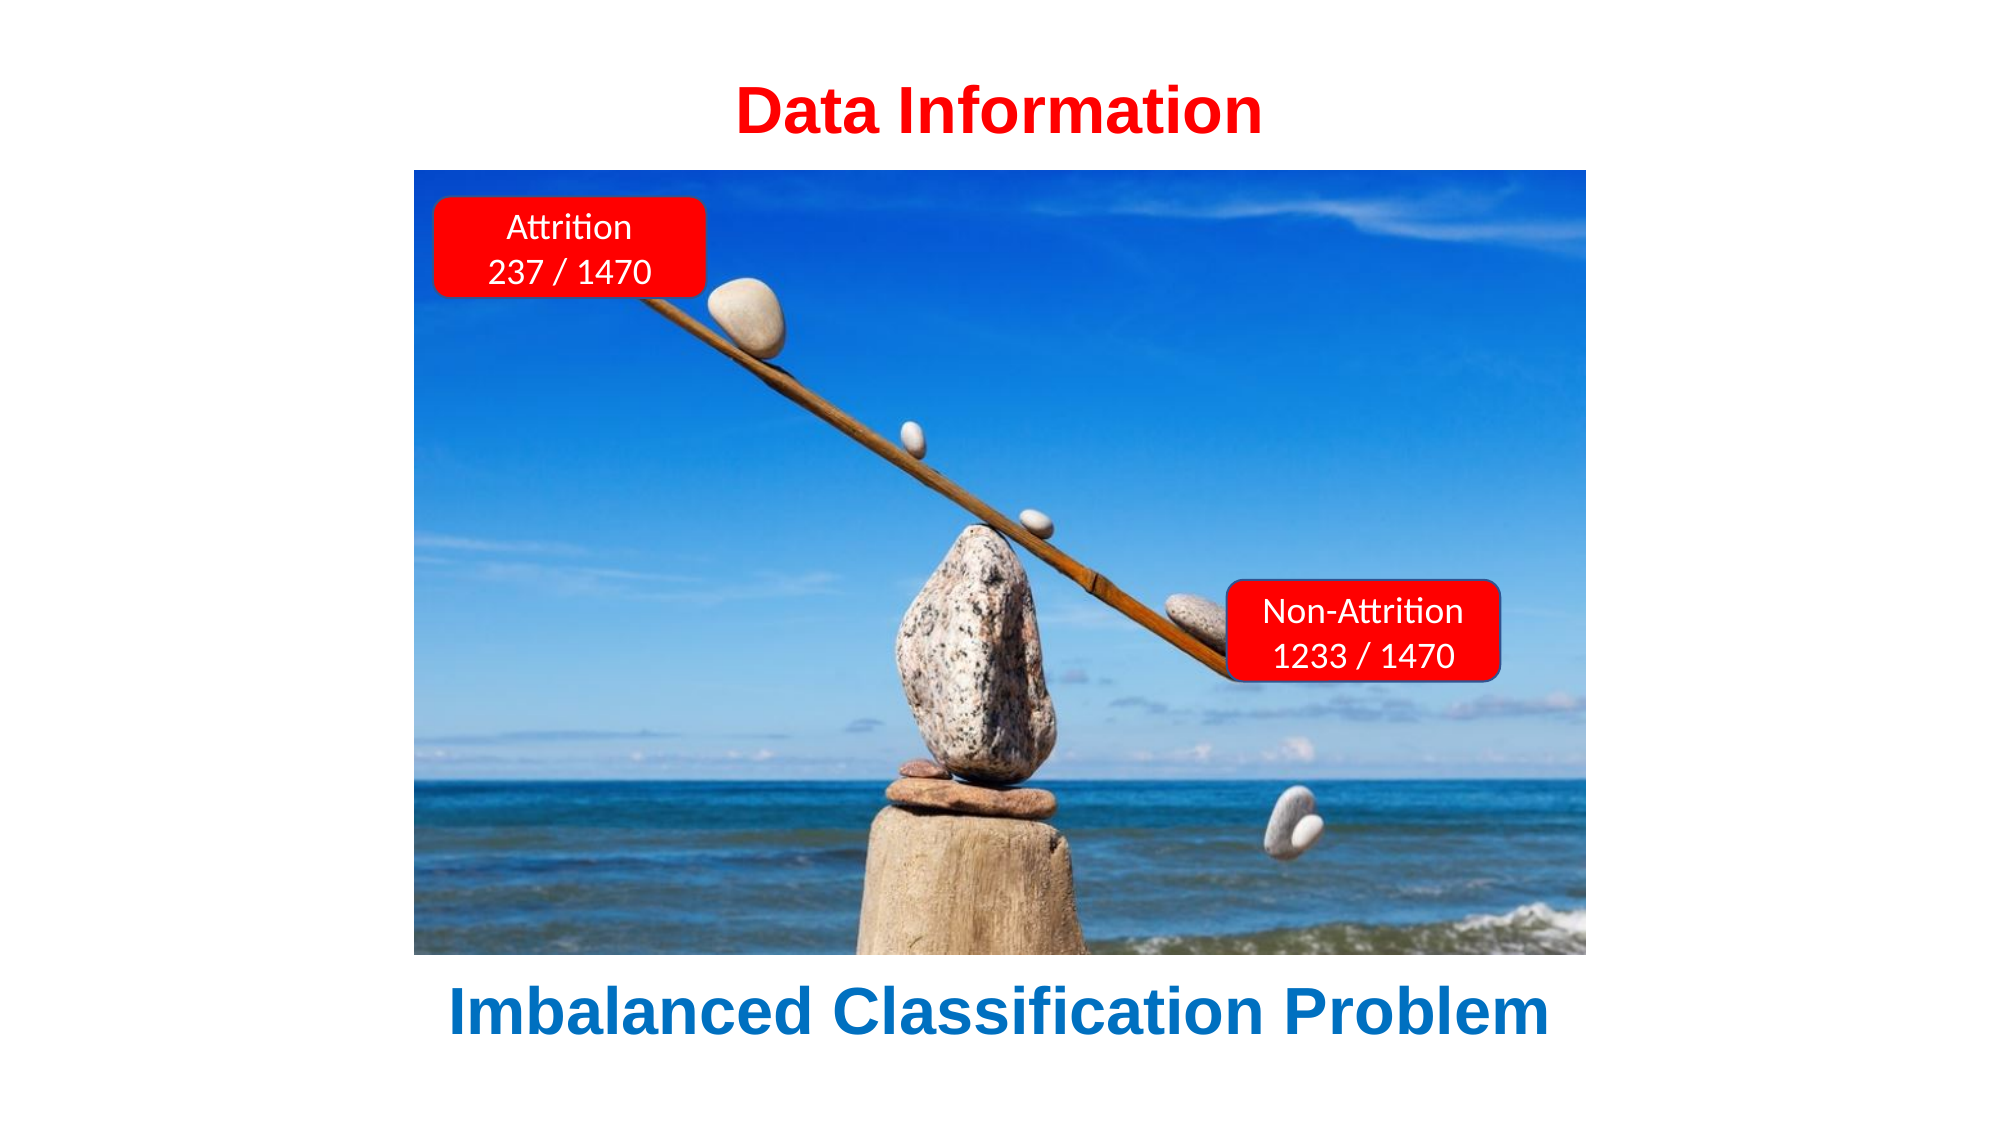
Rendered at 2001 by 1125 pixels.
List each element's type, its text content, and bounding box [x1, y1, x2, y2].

title Data Information [137, 27, 1863, 197]
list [413, 170, 1586, 955]
text_box Imbalanced Classification Problem [137, 928, 1863, 1098]
